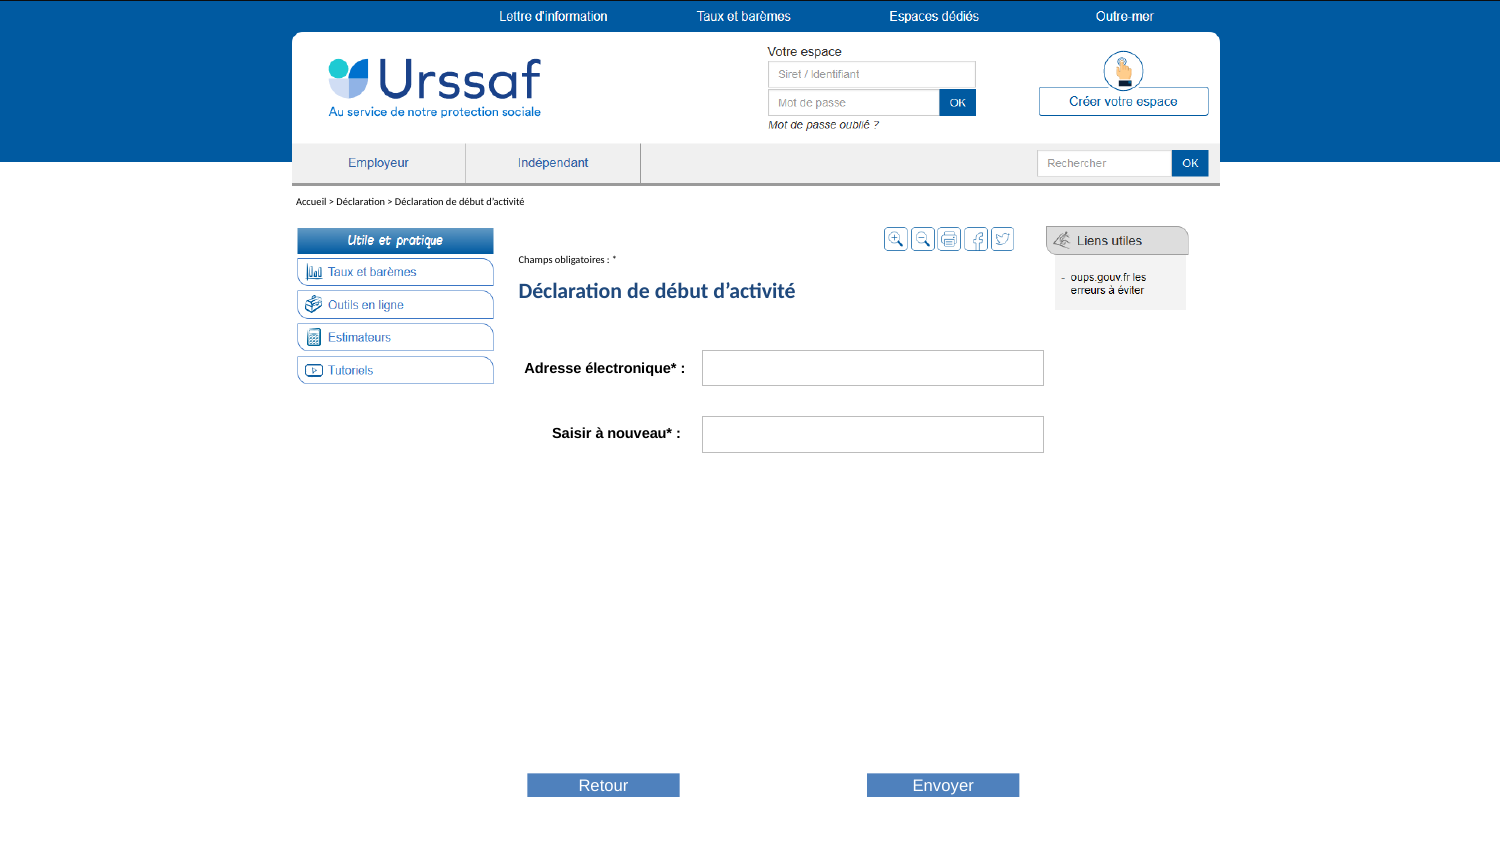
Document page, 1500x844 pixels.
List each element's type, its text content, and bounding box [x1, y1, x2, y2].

text_box [701, 348, 1045, 388]
picture [878, 220, 1020, 256]
text_box Accueil > Déclaration > Déclaration de début d’activité [281, 197, 563, 215]
text_box Déclaration de début d’activité [510, 269, 1032, 311]
text_box [701, 415, 1045, 454]
picture [0, 0, 1500, 188]
text_box Envoyer [865, 771, 1022, 799]
picture [1037, 222, 1195, 317]
text_box Saisir à nouveau* : [537, 416, 701, 450]
text_box Champs obligatoires : * [510, 246, 633, 274]
text_box Retour [525, 771, 682, 799]
picture [292, 222, 506, 411]
text_box Adresse électronique* : [510, 351, 701, 384]
